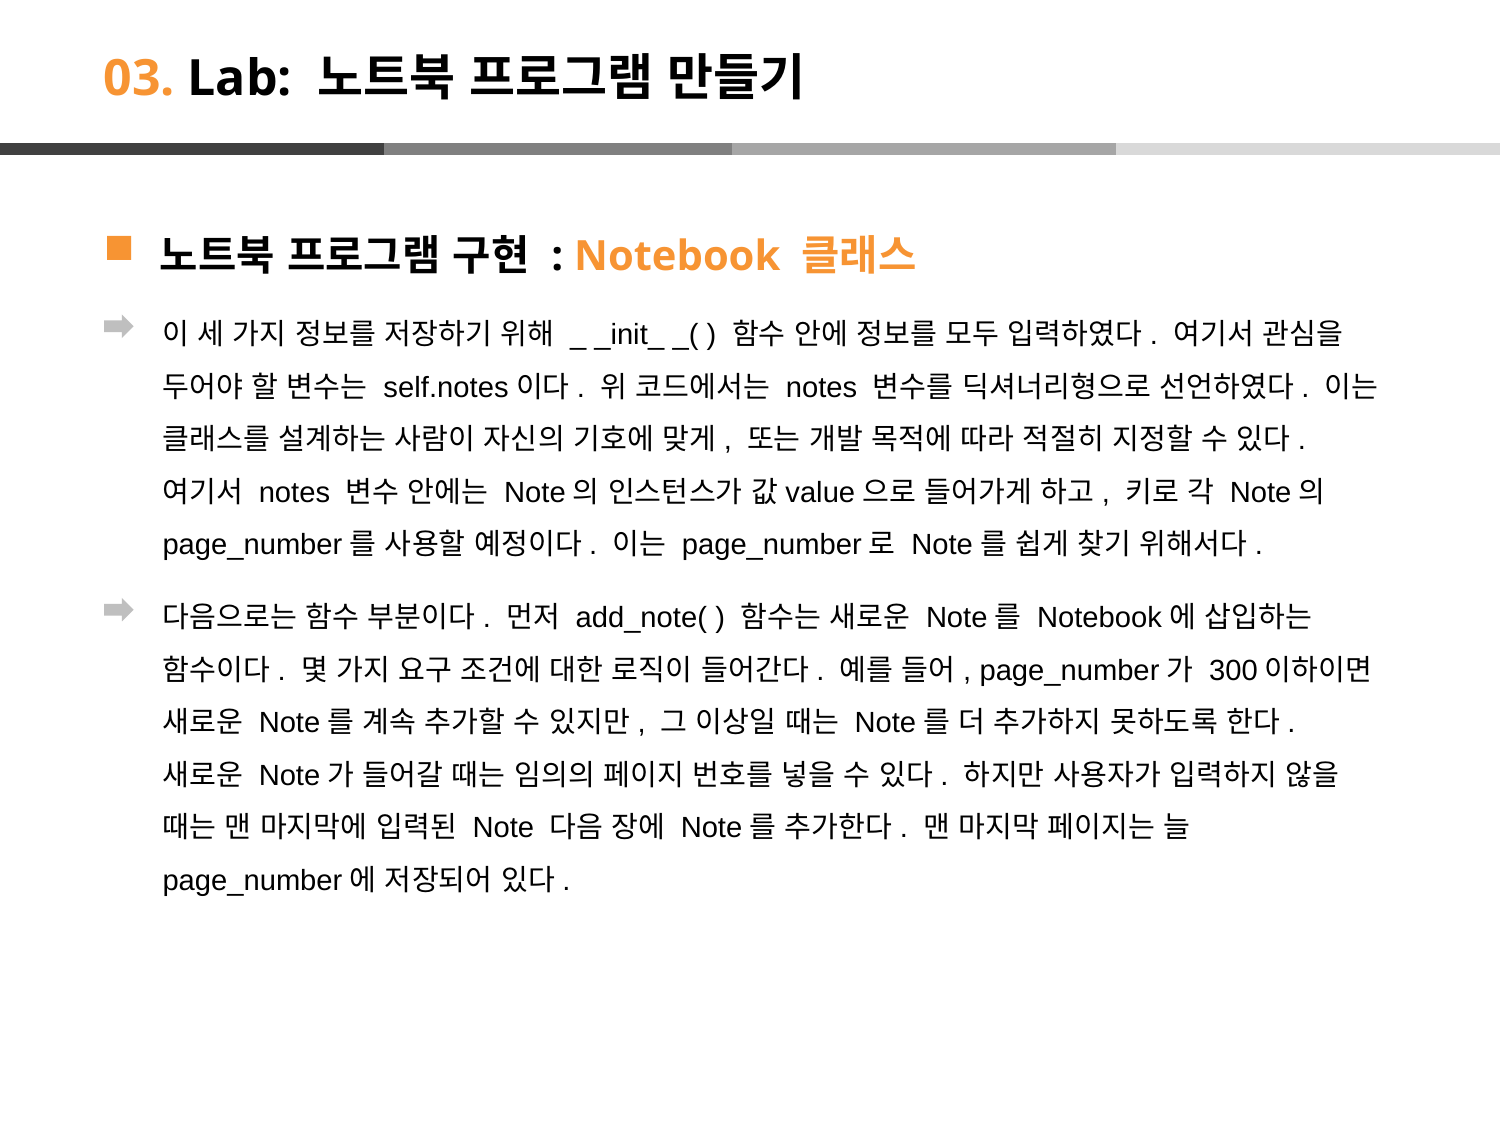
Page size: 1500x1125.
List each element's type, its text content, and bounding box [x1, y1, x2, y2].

list 노트북 프로그램 구현 : Notebook 클래스 [88, 196, 1436, 386]
title 03. Lab: 노트북 프로그램 만들기 [88, 30, 1211, 121]
text_box 이 세 가지 정보를 저장하기 위해 _ _init_ _( ) 함수 안에 정보를 모두 입력하였다. 여기서 관심을 두어야 할 변수는 self.notes이다. 위 코드에서는 notes 변수를 딕셔너리형으로 선언하였다. 이는 클래스를 설계하는 사람이 자신의 기호에 맞게, 또는 개발 목적에 따라 적절히 지정할 수 있다. 여기서 notes 변수 안에는 Note의 인스턴스가 값value으로 들어가게 하고, 키로 각 Note의 page_number를 사용할 예정이다. 이는 page_number로 Note를 쉽게 찾기 위해서다. 다음으로는 함수 부분이다. 먼저 add_note( ) 함수는 새로운 Note를 Notebook에 삽입하는 함수이다. 몇 가지 요구 조건에 대한 로직이 들어간다. 예를 들어, page_number가 300이하이면 새로운 Note를 계속 추가할 수 있지만, 그 이상일 때는 Note를 더 추가하지 못하도록 한다. 새로운 Note가 들어갈 때는 임의의 페이지 번호를 넣을 수 있다. 하지만 사용자가 입력하지 않을 때는 맨 마지막에 입력된 Note 다음 장에 Note를 추가한다. 맨 마지막 페이지는 늘 page_number에 저장되어 있다. [147, 290, 1400, 480]
text_box [101, 595, 136, 624]
text_box [101, 312, 136, 340]
